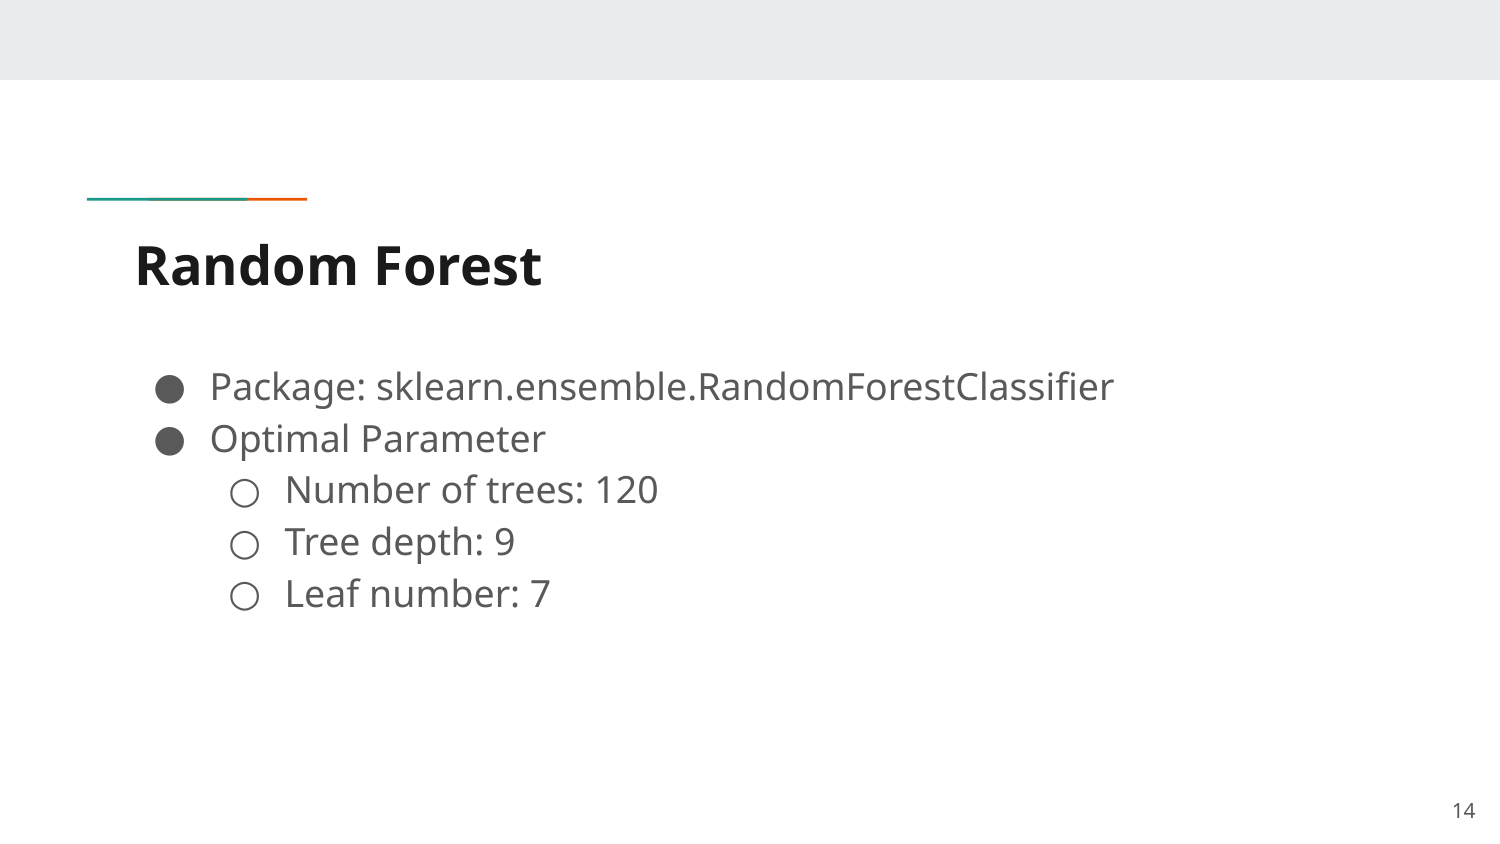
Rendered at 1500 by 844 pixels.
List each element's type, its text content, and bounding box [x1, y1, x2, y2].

list Package: sklearn.ensemble.RandomForestClassifier Optimal Parameter Number of trees: 120 Tree depth: 9 Leaf number: 7 [119, 341, 1381, 712]
title Random Forest [119, 216, 1381, 305]
slide_number ‹#› [1400, 779, 1491, 844]
